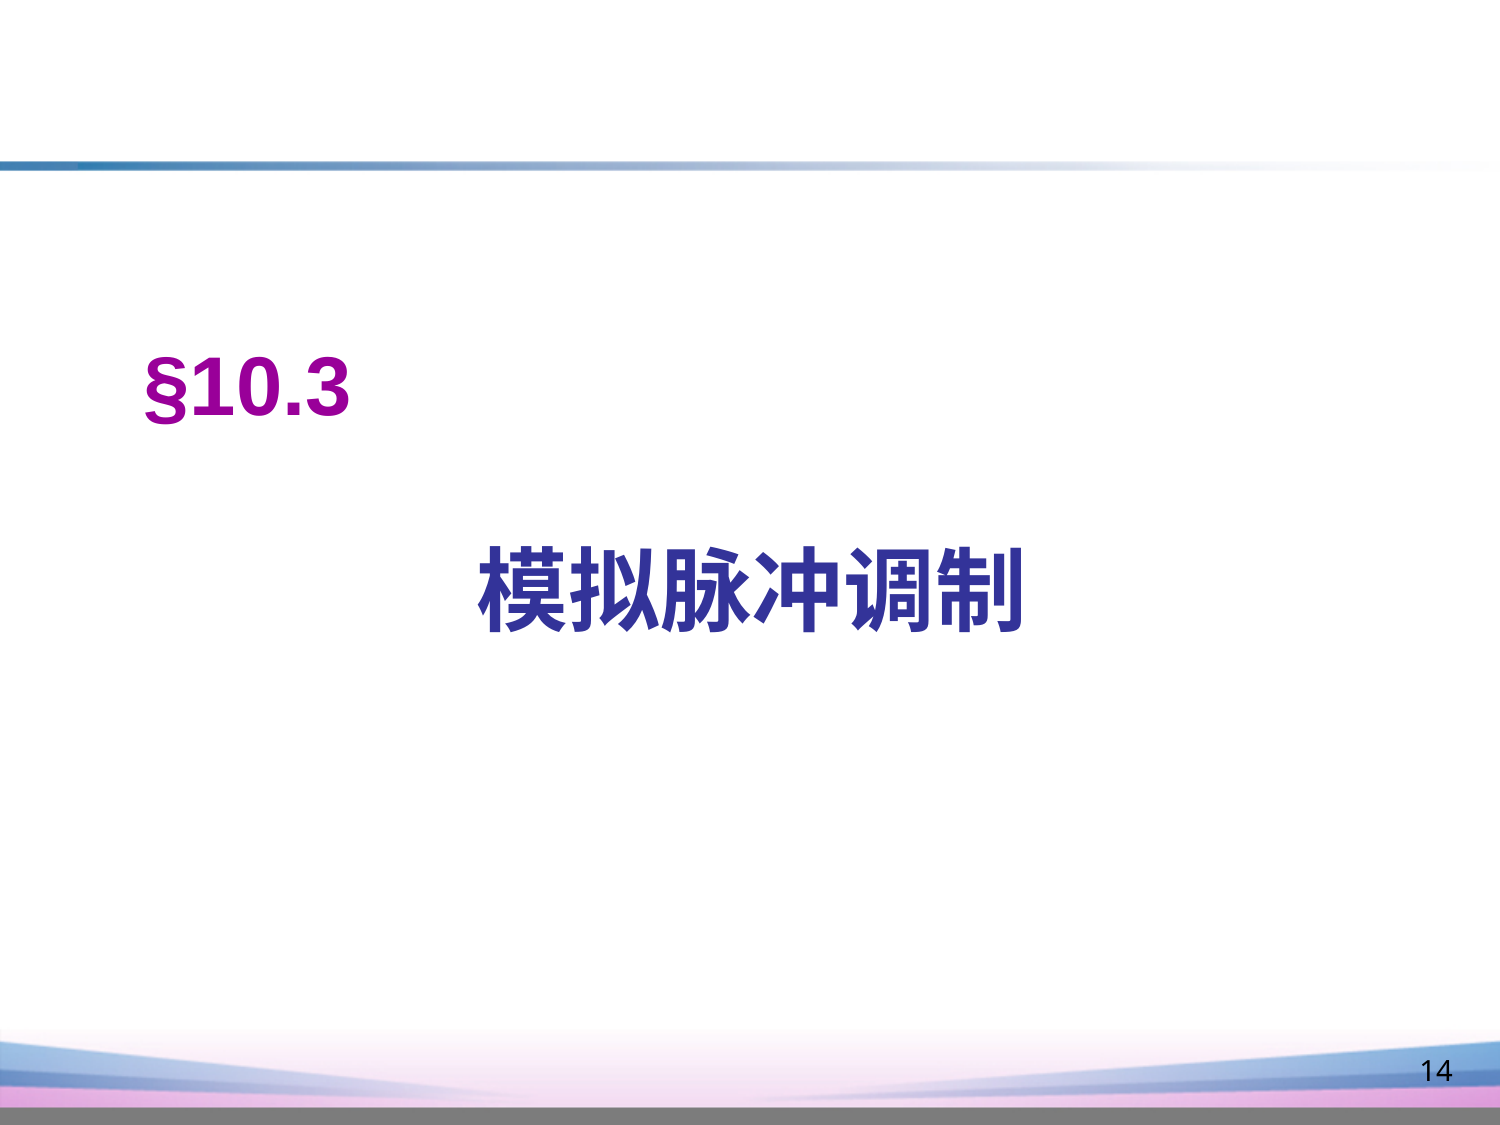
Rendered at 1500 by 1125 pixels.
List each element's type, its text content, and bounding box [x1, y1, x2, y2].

picture [0, 0, 1500, 1125]
text_box §10.3 [128, 316, 455, 440]
slide_number 14 [1154, 1023, 1468, 1100]
text_box 模拟脉冲调制 [419, 527, 1240, 651]
